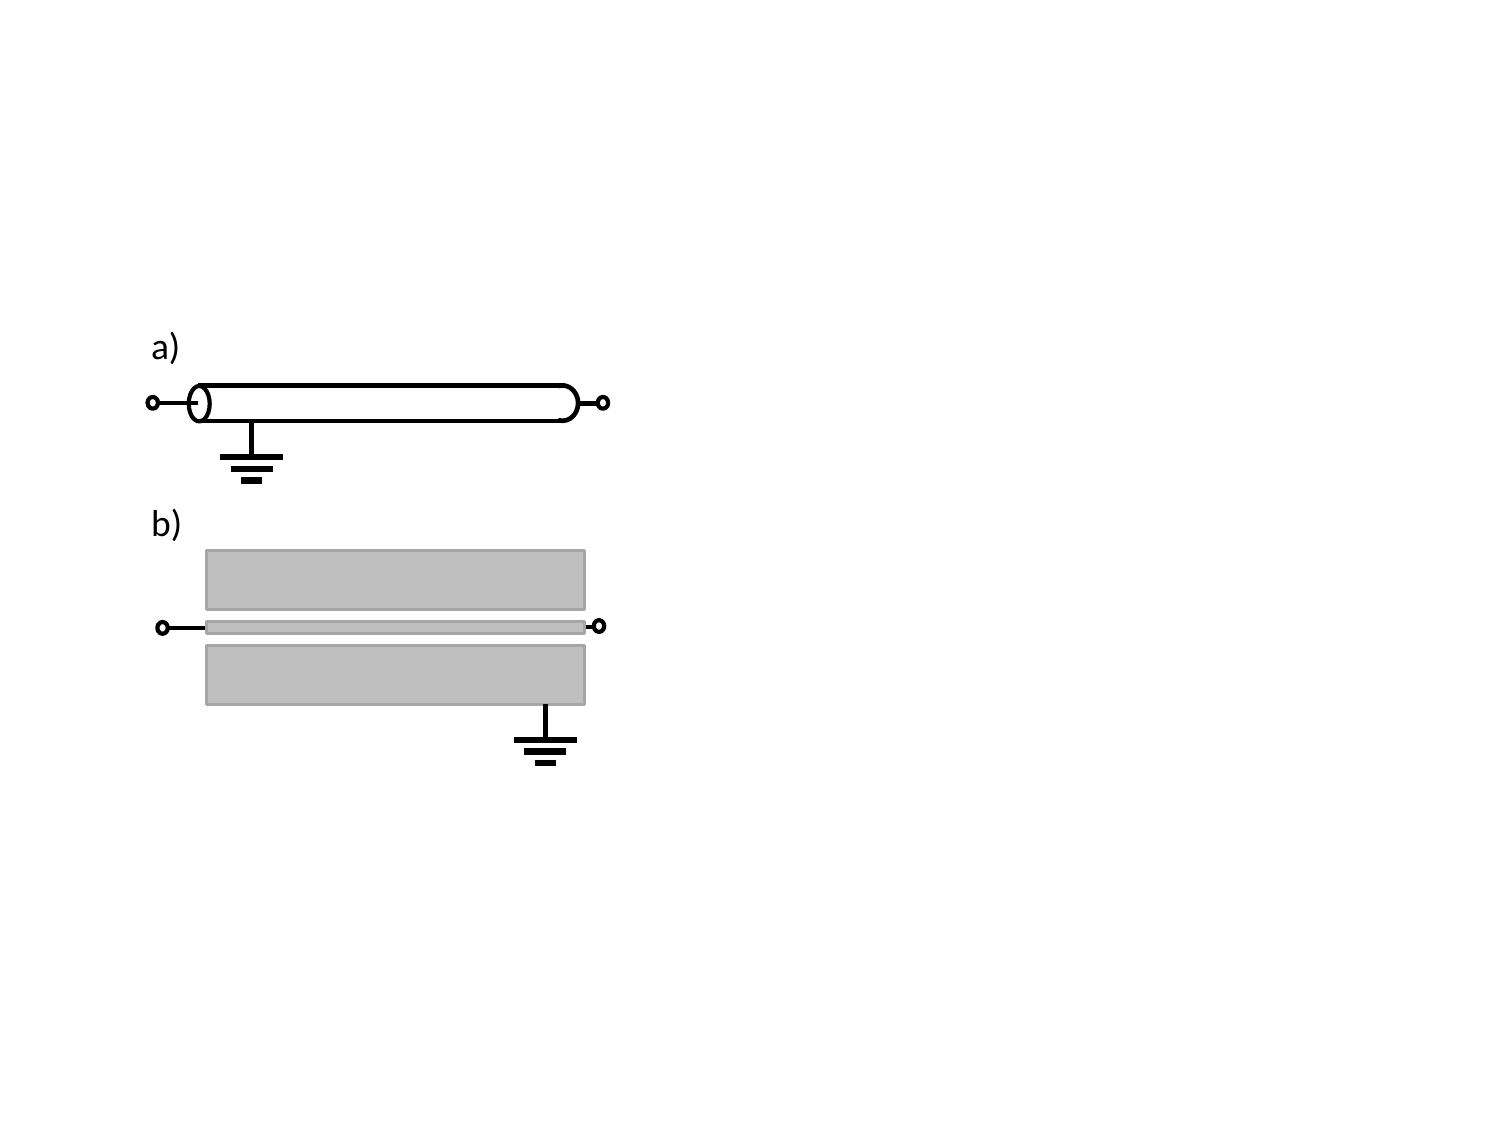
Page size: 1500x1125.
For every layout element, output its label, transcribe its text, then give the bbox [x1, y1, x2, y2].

text_box [591, 618, 607, 634]
text_box b) [136, 491, 198, 552]
text_box [205, 549, 587, 612]
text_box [147, 385, 609, 481]
text_box [155, 619, 170, 636]
text_box [205, 643, 587, 706]
text_box a) [136, 314, 196, 375]
text_box [205, 619, 587, 635]
